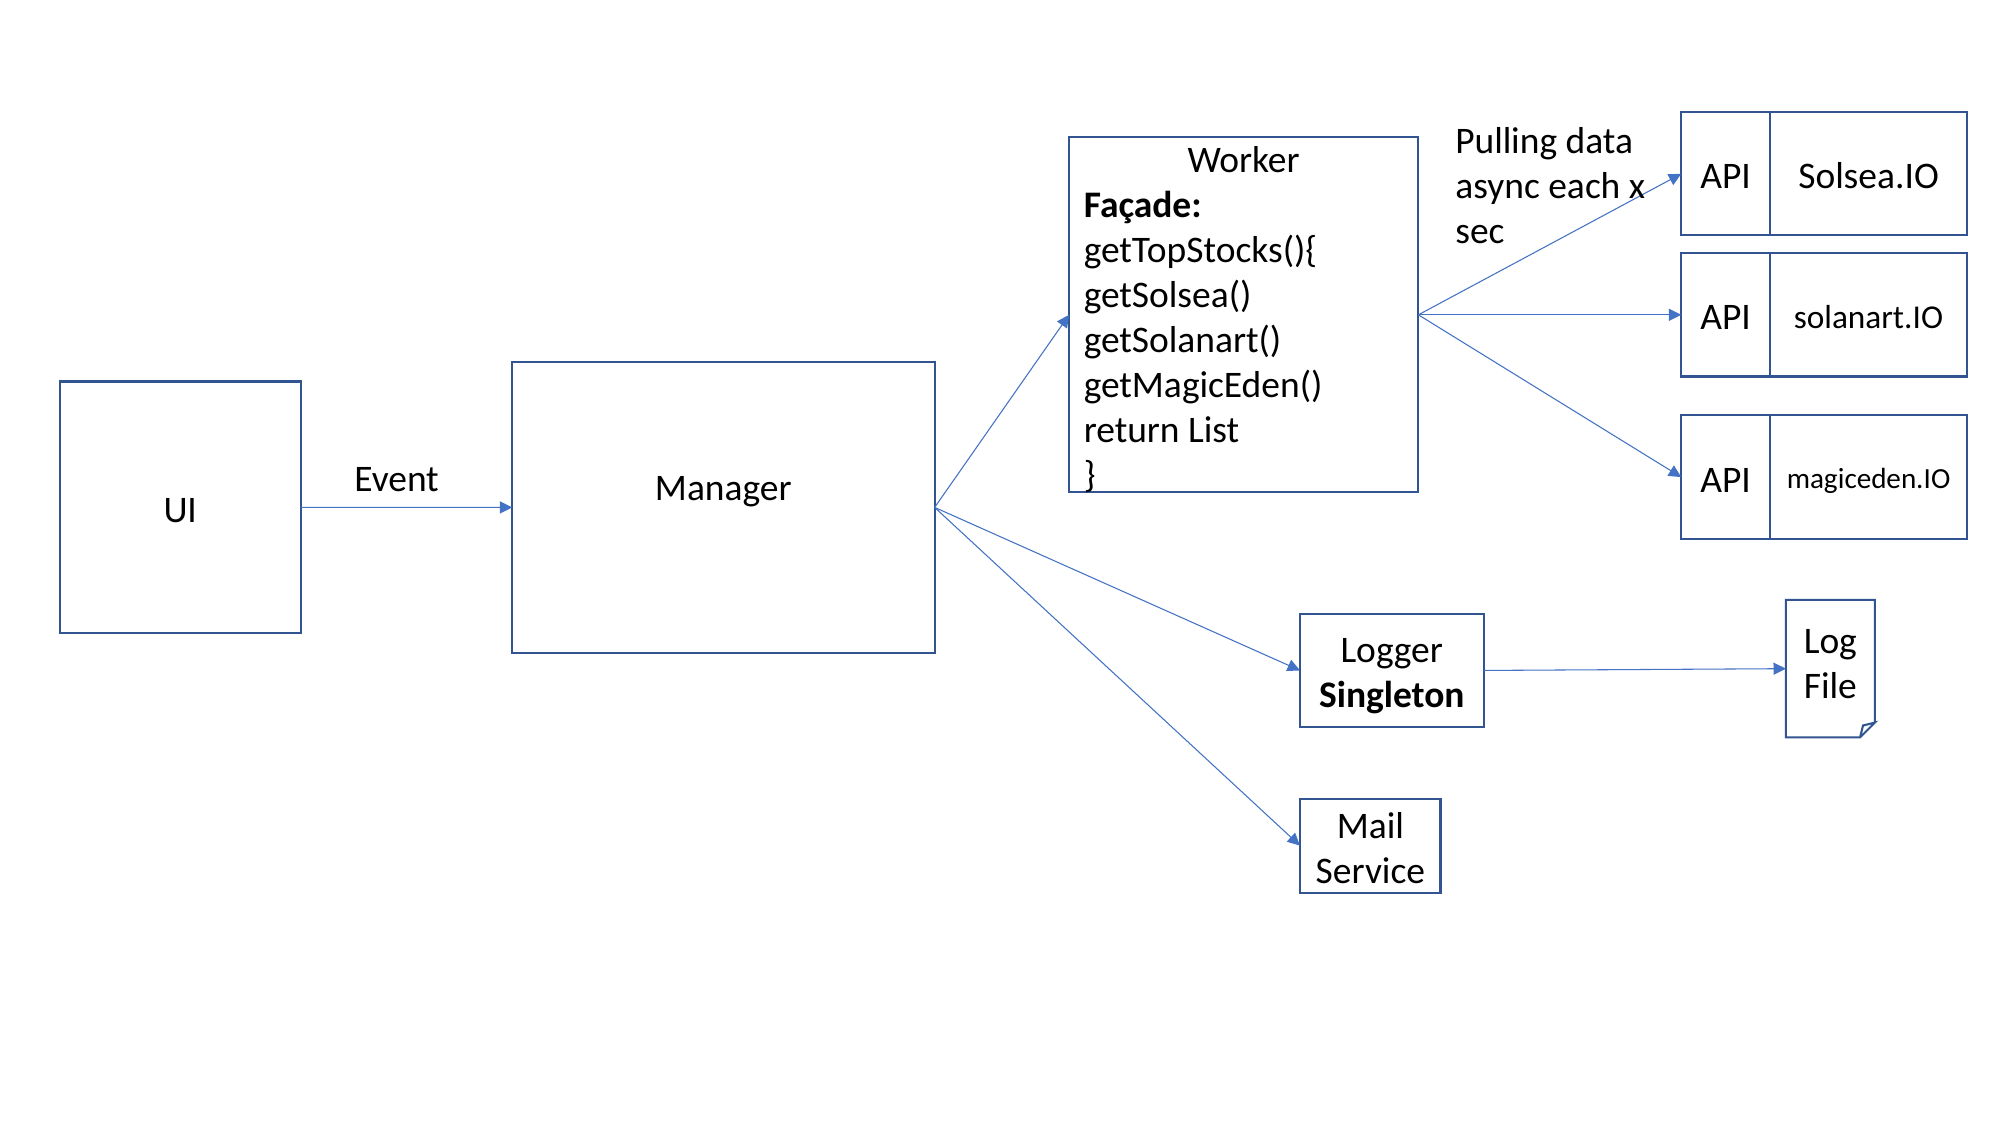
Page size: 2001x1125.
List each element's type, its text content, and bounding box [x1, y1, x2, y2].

text_box API [1682, 252, 1769, 378]
text_box UI [59, 380, 302, 634]
text_box Mail Service [1299, 798, 1442, 894]
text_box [1418, 173, 1682, 314]
text_box Solsea.IO [1769, 111, 1968, 236]
text_box Log File [1784, 598, 1879, 739]
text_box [934, 507, 1300, 846]
text_box magiceden.IO [1769, 414, 1968, 540]
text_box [934, 314, 1069, 507]
text_box Pulling data async each x sec [1440, 108, 1682, 173]
text_box solanart.IO [1769, 252, 1968, 378]
text_box Event [339, 446, 633, 507]
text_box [1418, 314, 1682, 478]
text_box Manager [511, 361, 934, 654]
text_box Logger Singleton [1300, 613, 1485, 728]
text_box Worker Façade: getTopStocks(){ getSolsea() getSolanart() getMagicEden() return List } [1068, 136, 1419, 493]
text_box API [1682, 111, 1769, 236]
text_box API [1680, 414, 1769, 540]
